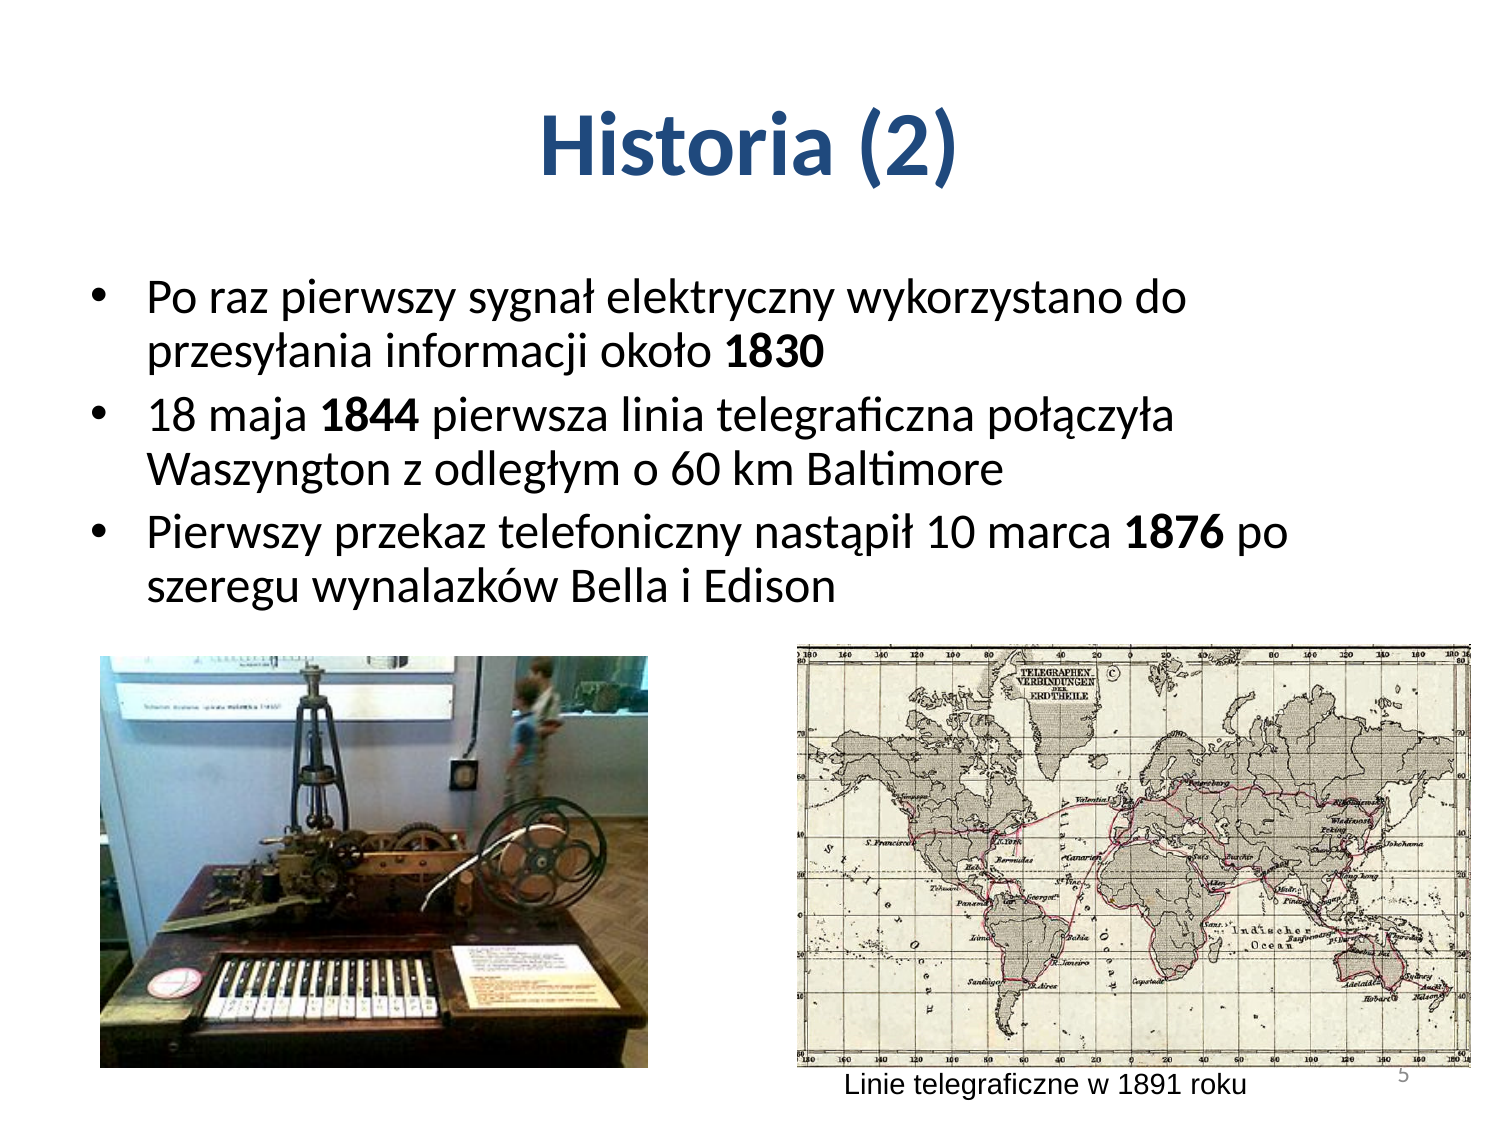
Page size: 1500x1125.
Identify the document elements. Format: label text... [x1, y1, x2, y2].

list Po raz pierwszy sygnał elektryczny wykorzystano do przesyłania informacji około 1830 18 maja 1844 pierwsza linia telegraficzna połączyła Waszyngton z odległym o 60 km Baltimore Pierwszy przekaz telefoniczny nastąpił 10 marca 1876 po szeregu wynalazków Bella i Edison [75, 262, 1425, 669]
picture [796, 644, 1471, 1068]
title Historia (2) [75, 45, 1425, 233]
text_box Linie telegraficzne w 1891 roku [829, 1076, 1263, 1108]
picture [100, 656, 648, 1068]
slide_number 5 [1074, 1076, 1425, 1103]
